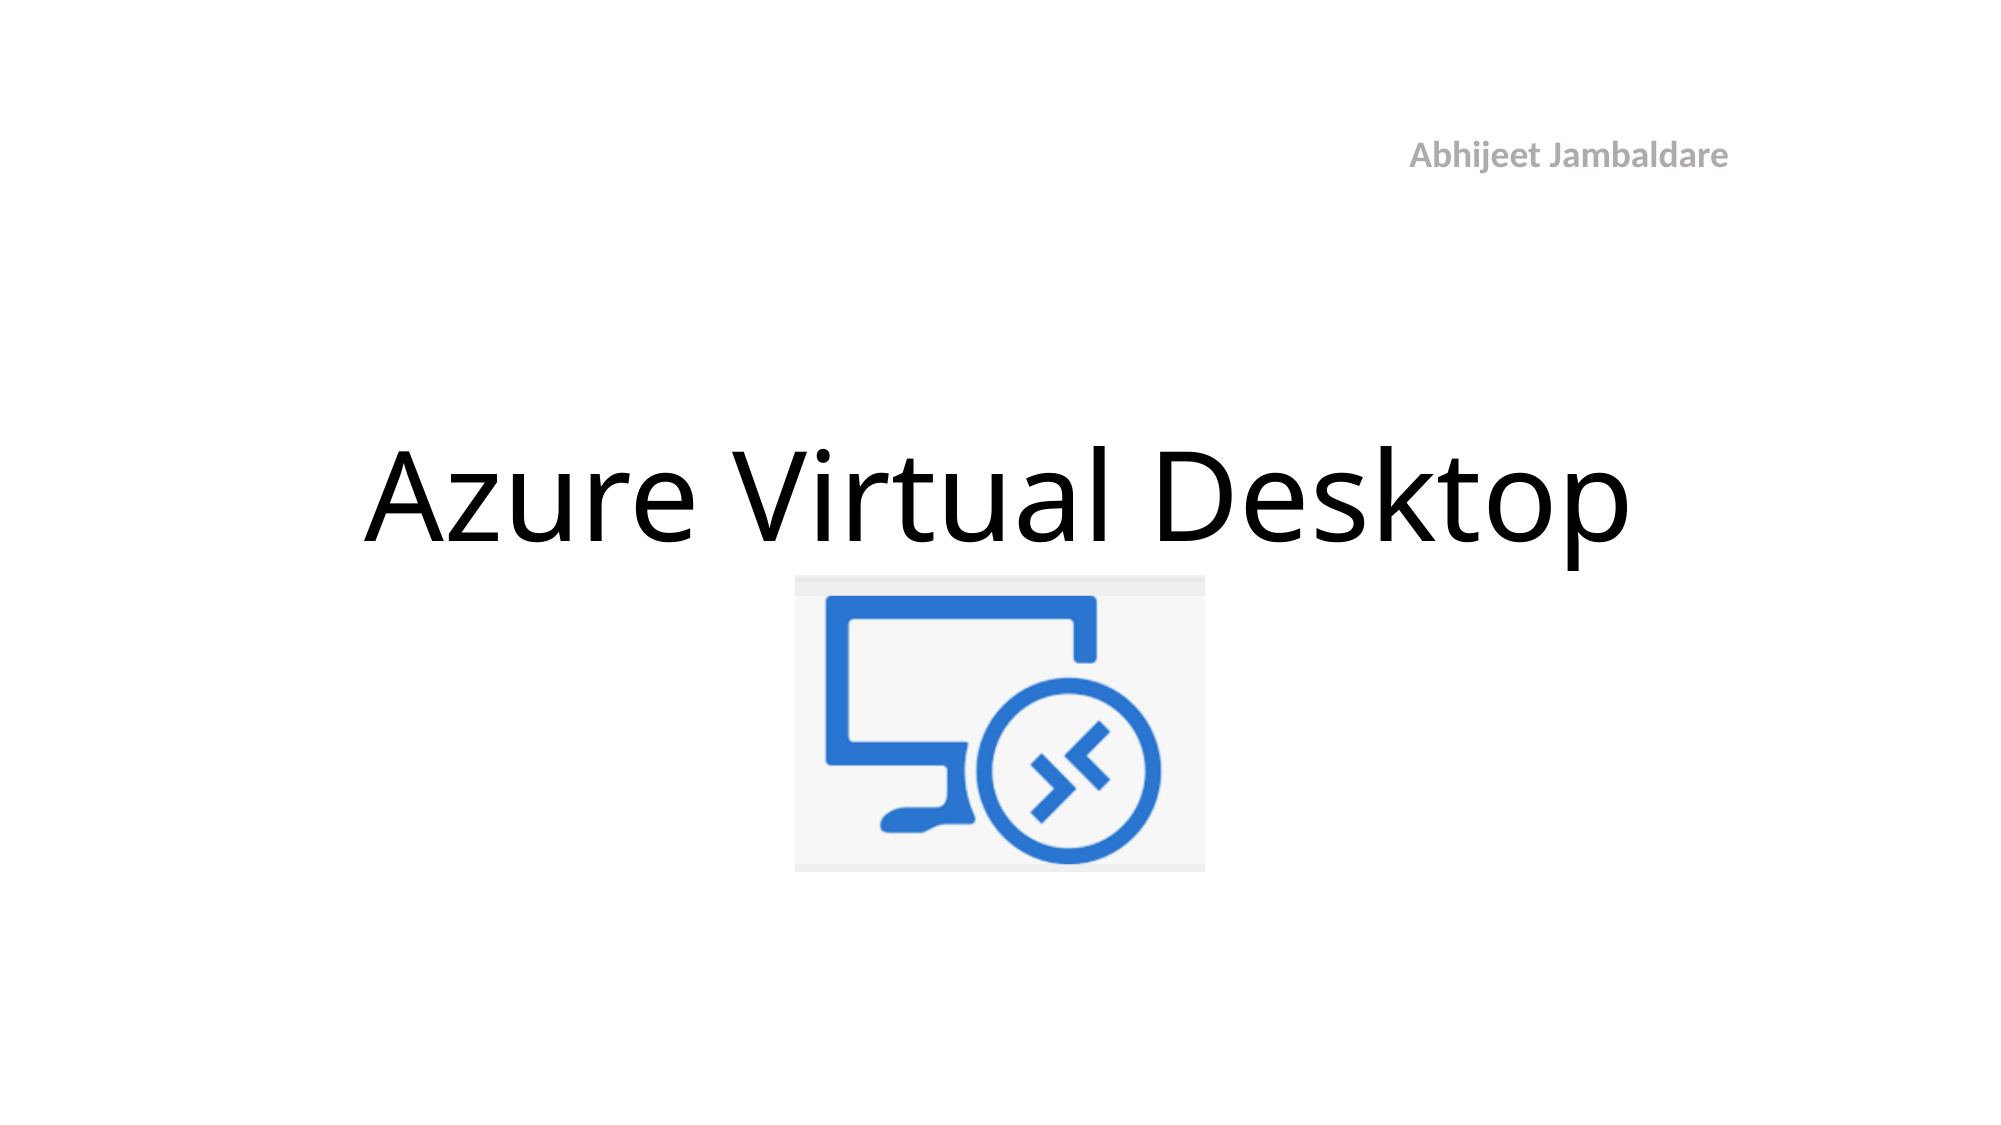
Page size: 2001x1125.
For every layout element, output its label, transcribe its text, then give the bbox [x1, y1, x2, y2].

picture [794, 575, 1205, 873]
title Azure Virtual Desktop [249, 184, 1750, 576]
